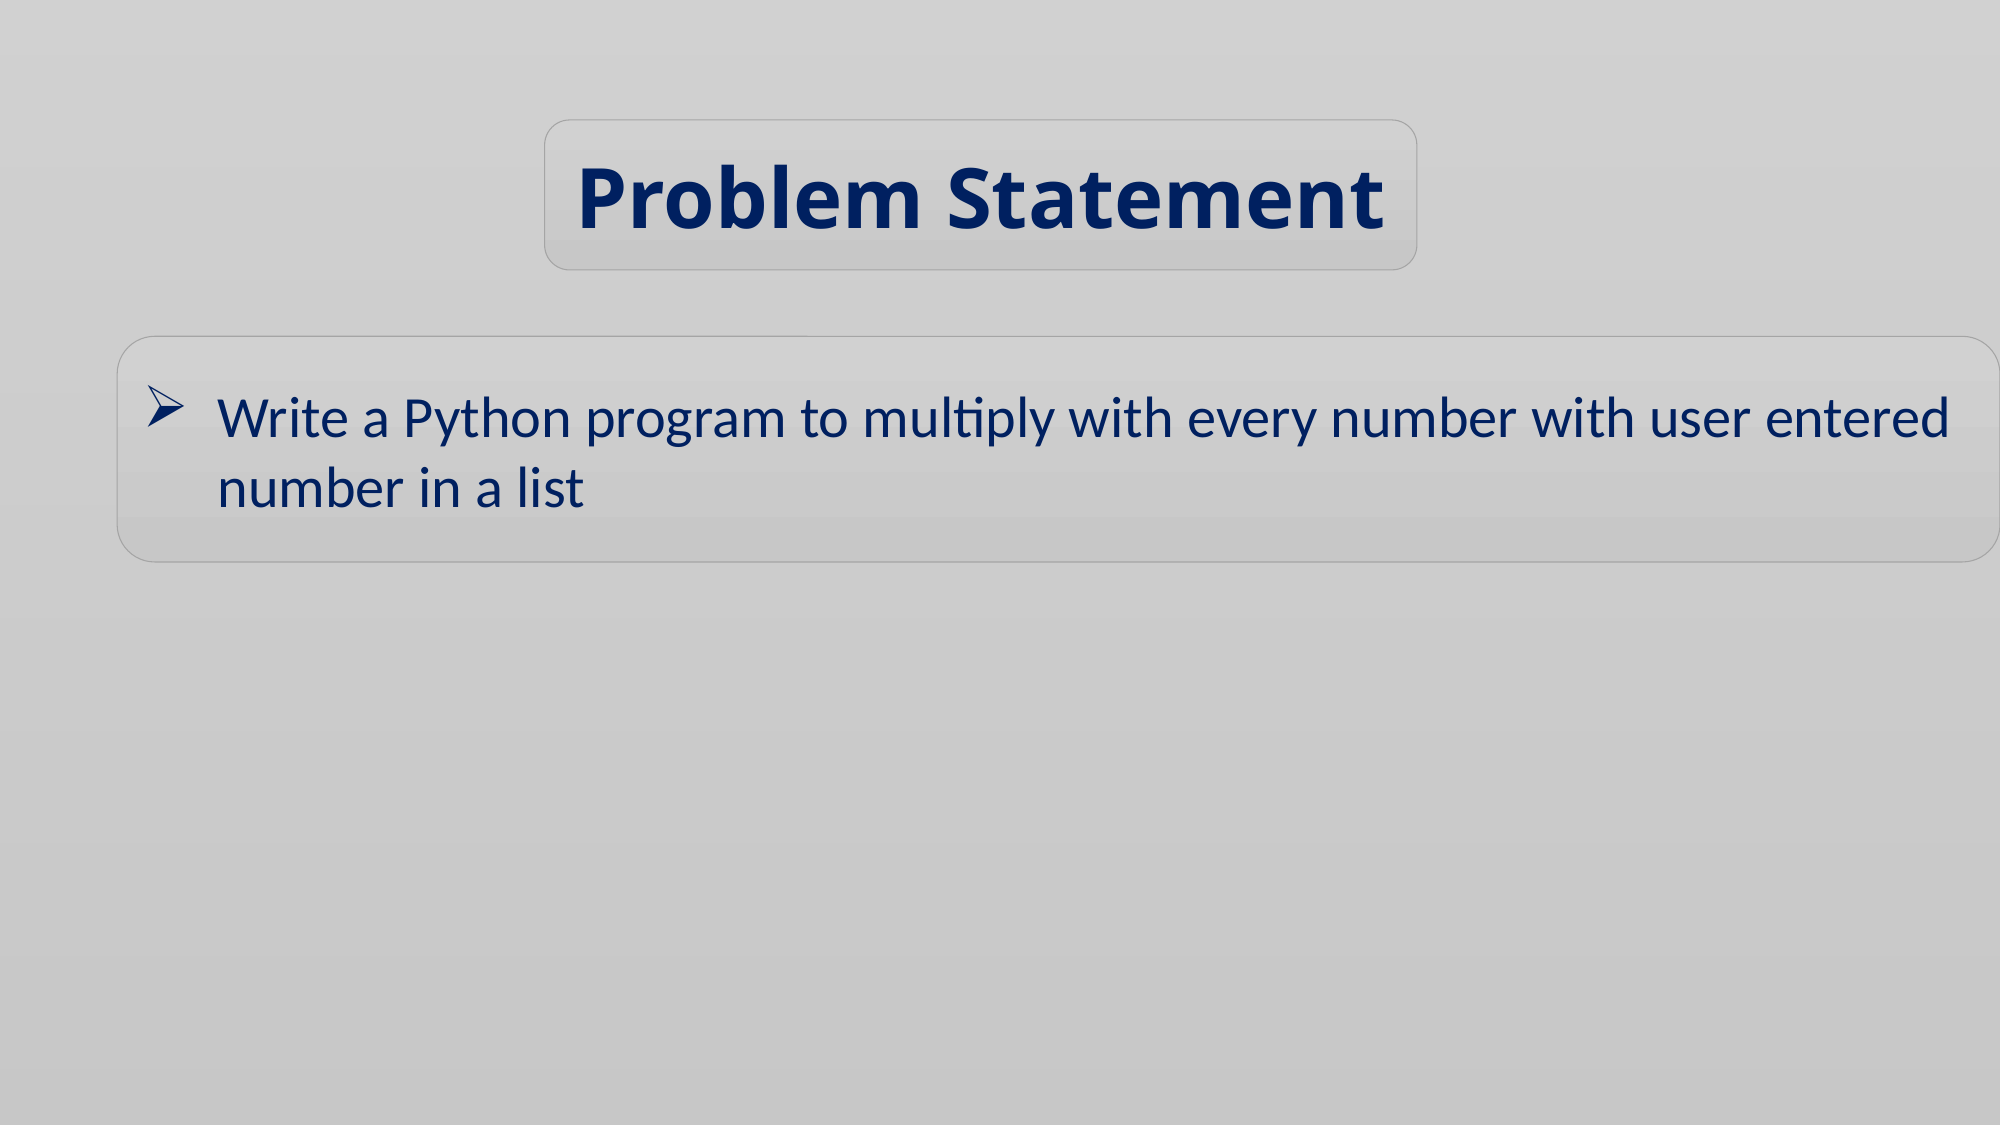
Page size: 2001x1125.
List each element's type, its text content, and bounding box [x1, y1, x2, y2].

text_box Write a Python program to multiply with every number with user entered number in a list [116, 335, 2000, 563]
text_box Problem Statement [544, 119, 1418, 271]
